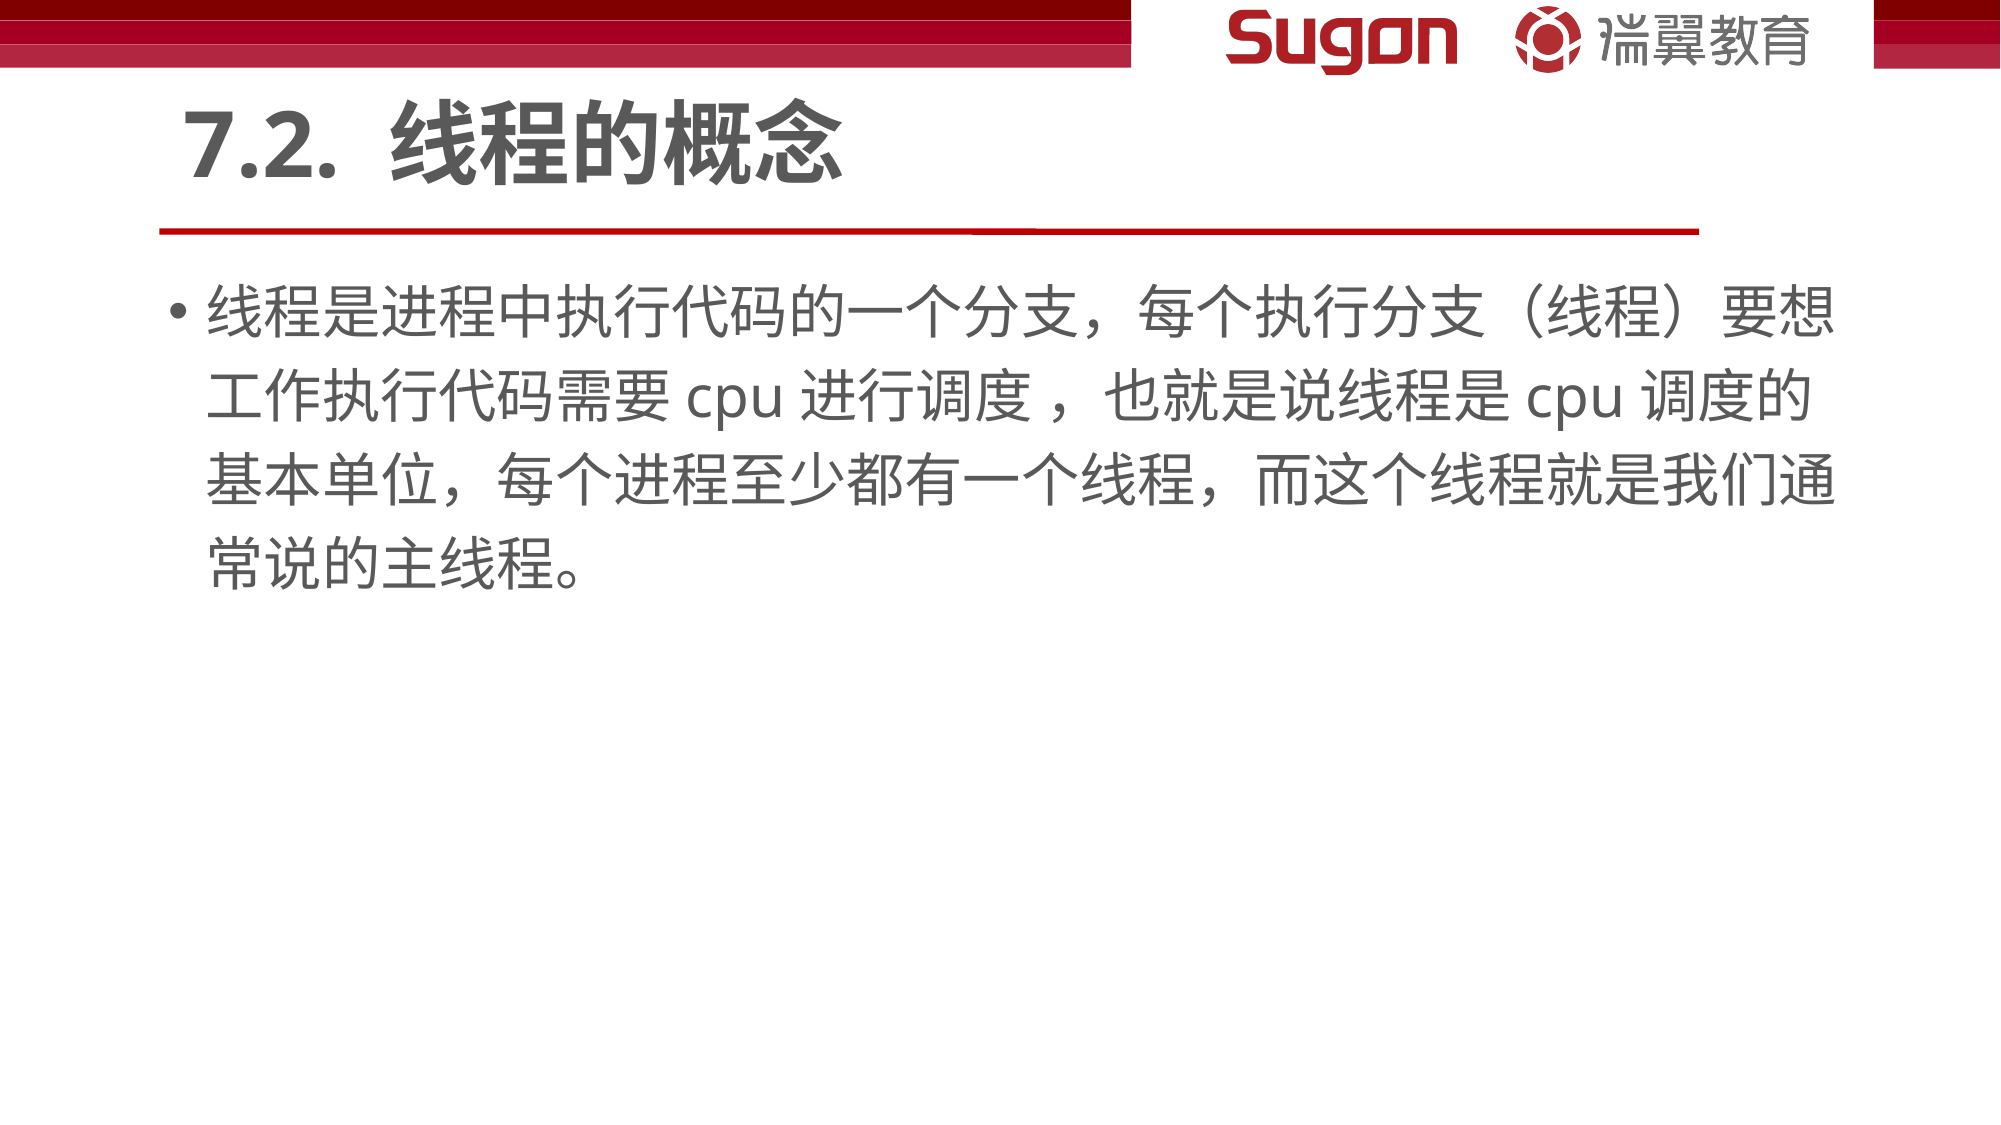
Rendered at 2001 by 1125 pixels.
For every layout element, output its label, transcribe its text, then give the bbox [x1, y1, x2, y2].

title 7.2. 线程的概念 [169, 91, 1895, 214]
list 线程是进程中执行代码的一个分支，每个执行分支（线程）要想工作执行代码需要cpu进行调度 ，也就是说线程是cpu调度的基本单位，每个进程至少都有一个线程，而这个线程就是我们通常说的主线程。 [153, 253, 1879, 1028]
picture [1194, 0, 1484, 91]
picture [1515, 6, 1809, 73]
